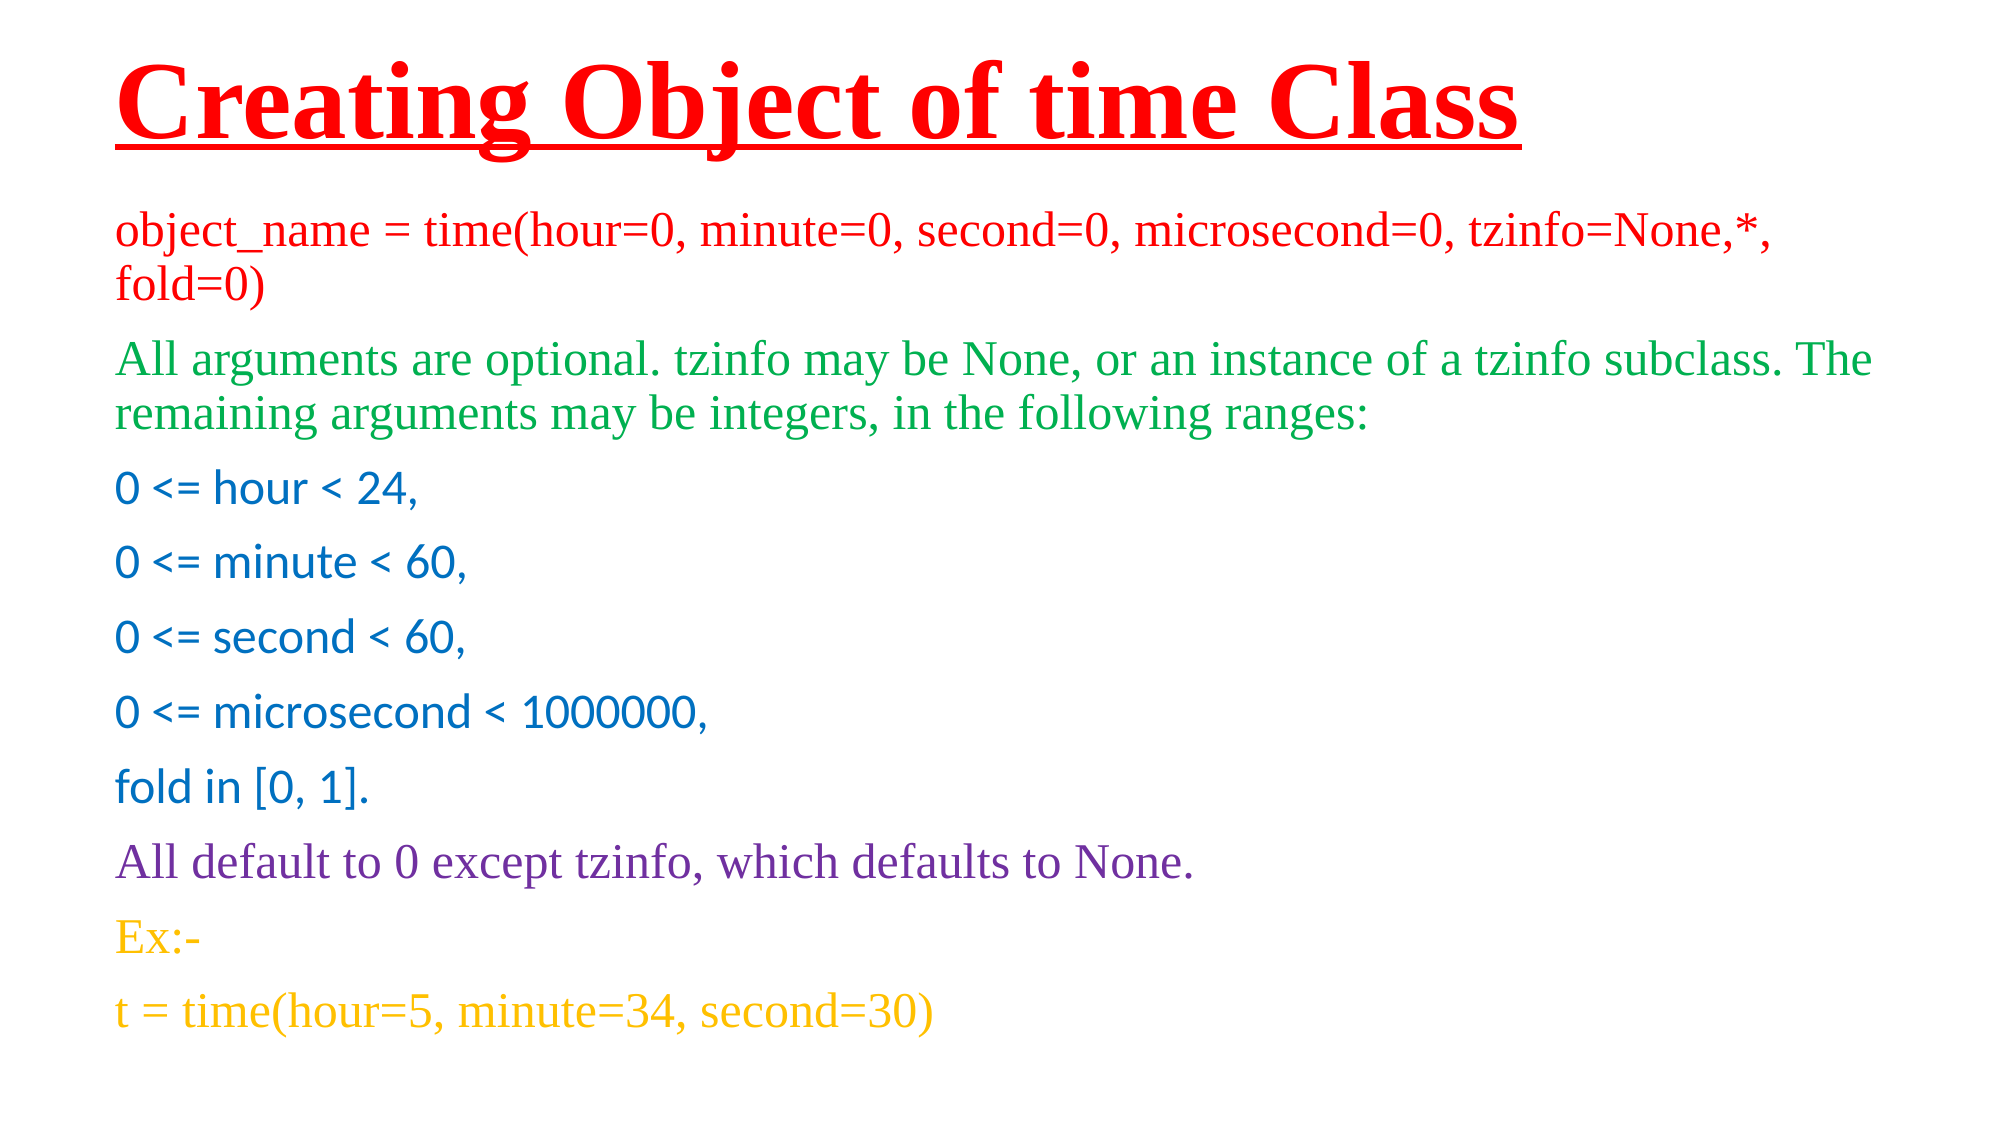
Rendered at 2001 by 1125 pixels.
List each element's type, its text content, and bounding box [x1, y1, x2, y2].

list object_name = time(hour=0, minute=0, second=0, microsecond=0, tzinfo=None,*, fold=0) All arguments are optional. tzinfo may be None, or an instance of a tzinfo subclass. The remaining arguments may be integers, in the following ranges: 0 <= hour < 24, 0 <= minute < 60, 0 <= second < 60, 0 <= microsecond < 1000000, fold in [0, 1]. All default to 0 except tzinfo, which defaults to None. Ex:- t = time(hour=5, minute=34, second=30) [99, 195, 1900, 1063]
title Creating Object of time Class [99, 8, 1900, 195]
